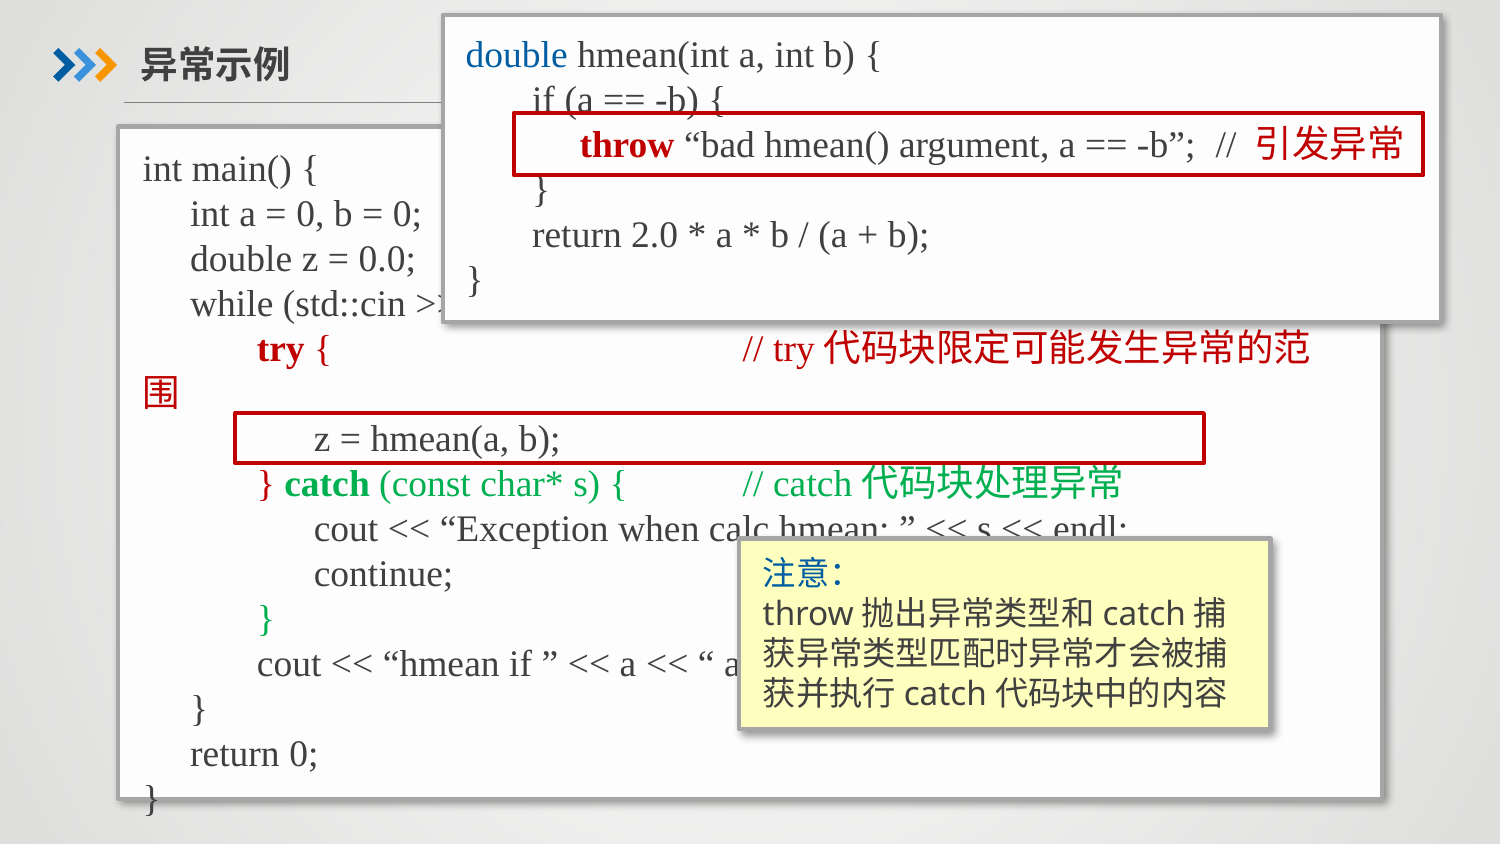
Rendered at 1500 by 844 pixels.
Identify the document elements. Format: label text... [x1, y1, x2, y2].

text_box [442, 14, 1442, 323]
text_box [738, 538, 1271, 730]
text_box 异常示例 [140, 32, 437, 95]
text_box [117, 126, 1383, 799]
picture [0, 0, 1500, 844]
